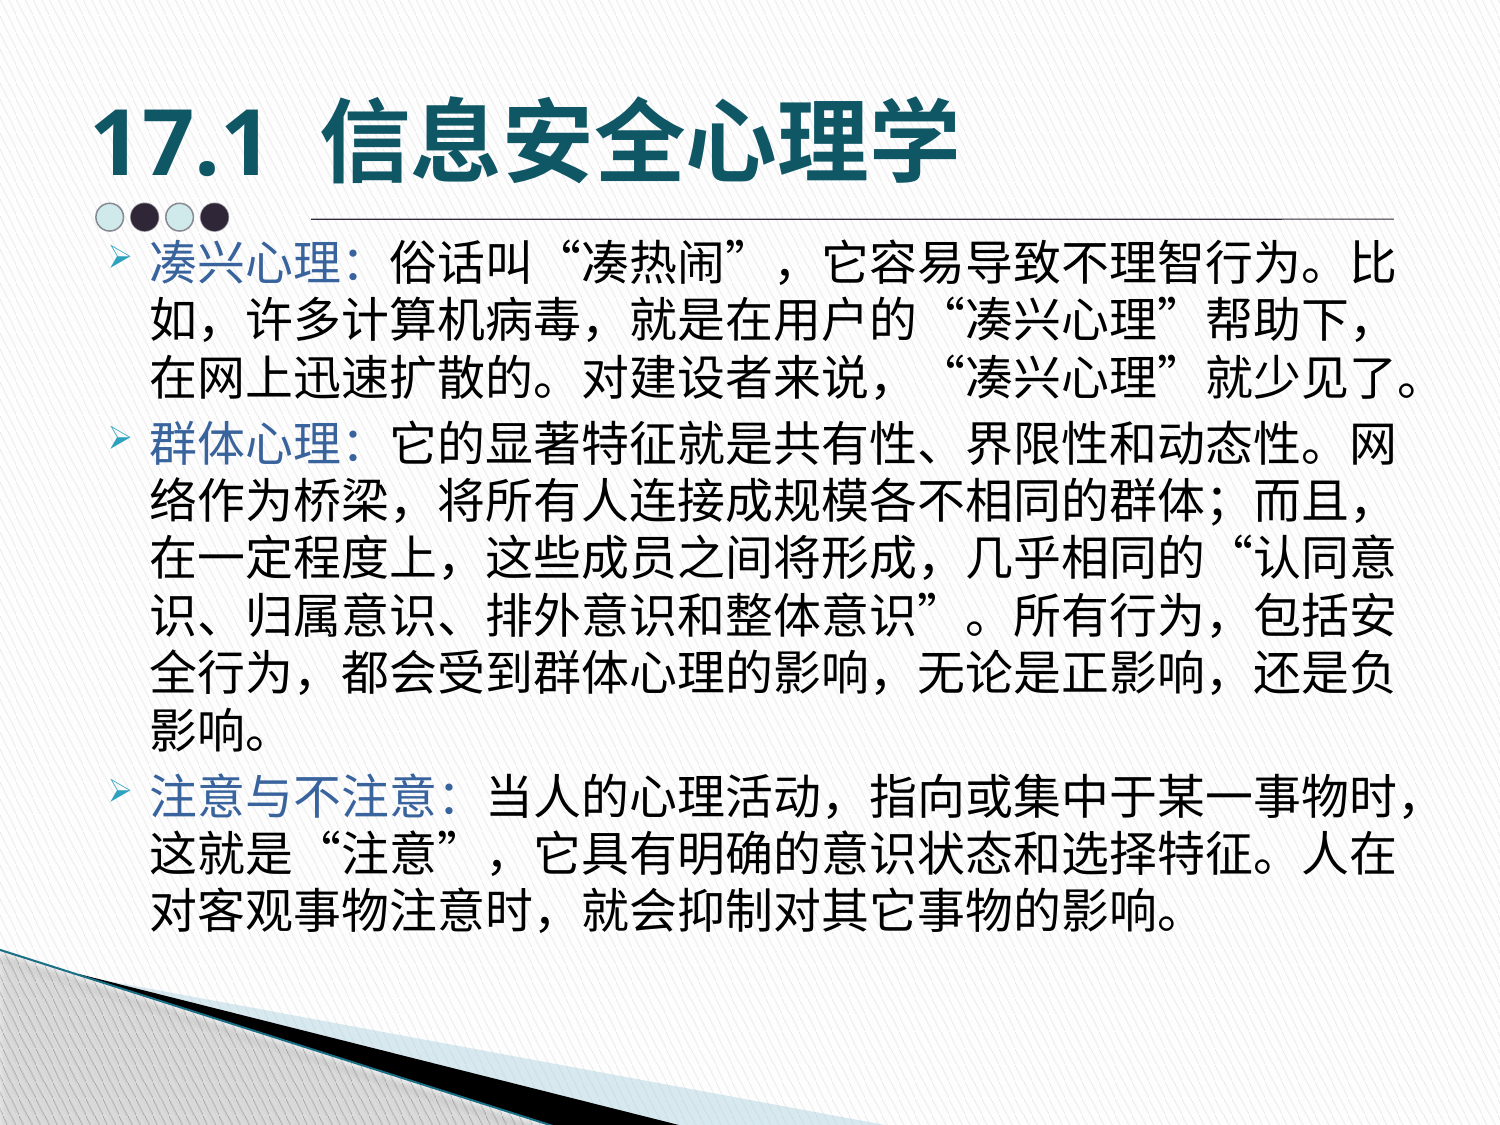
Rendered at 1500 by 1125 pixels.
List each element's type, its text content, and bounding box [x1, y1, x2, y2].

title 17.1 信息安全心理学 [75, 45, 1425, 224]
list 凑兴心理：俗话叫“凑热闹”，它容易导致不理智行为。比如，许多计算机病毒，就是在用户的“凑兴心理”帮助下，在网上迅速扩散的。对建设者来说，“凑兴心理”就少见了。 群体心理：它的显著特征就是共有性、界限性和动态性。网络作为桥梁，将所有人连接成规模各不相同的群体；而且，在一定程度上，这些成员之间将形成，几乎相同的“认同意识、归属意识、排外意识和整体意识”。所有行为，包括安全行为，都会受到群体心理的影响，无论是正影响，还是负影响。 注意与不注意：当人的心理活动，指向或集中于某一事物时，这就是“注意”，它具有明确的意识状态和选择特征。人在对客观事物注意时，就会抑制对其它事物的影响。 [75, 224, 1425, 999]
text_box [95, 203, 229, 232]
